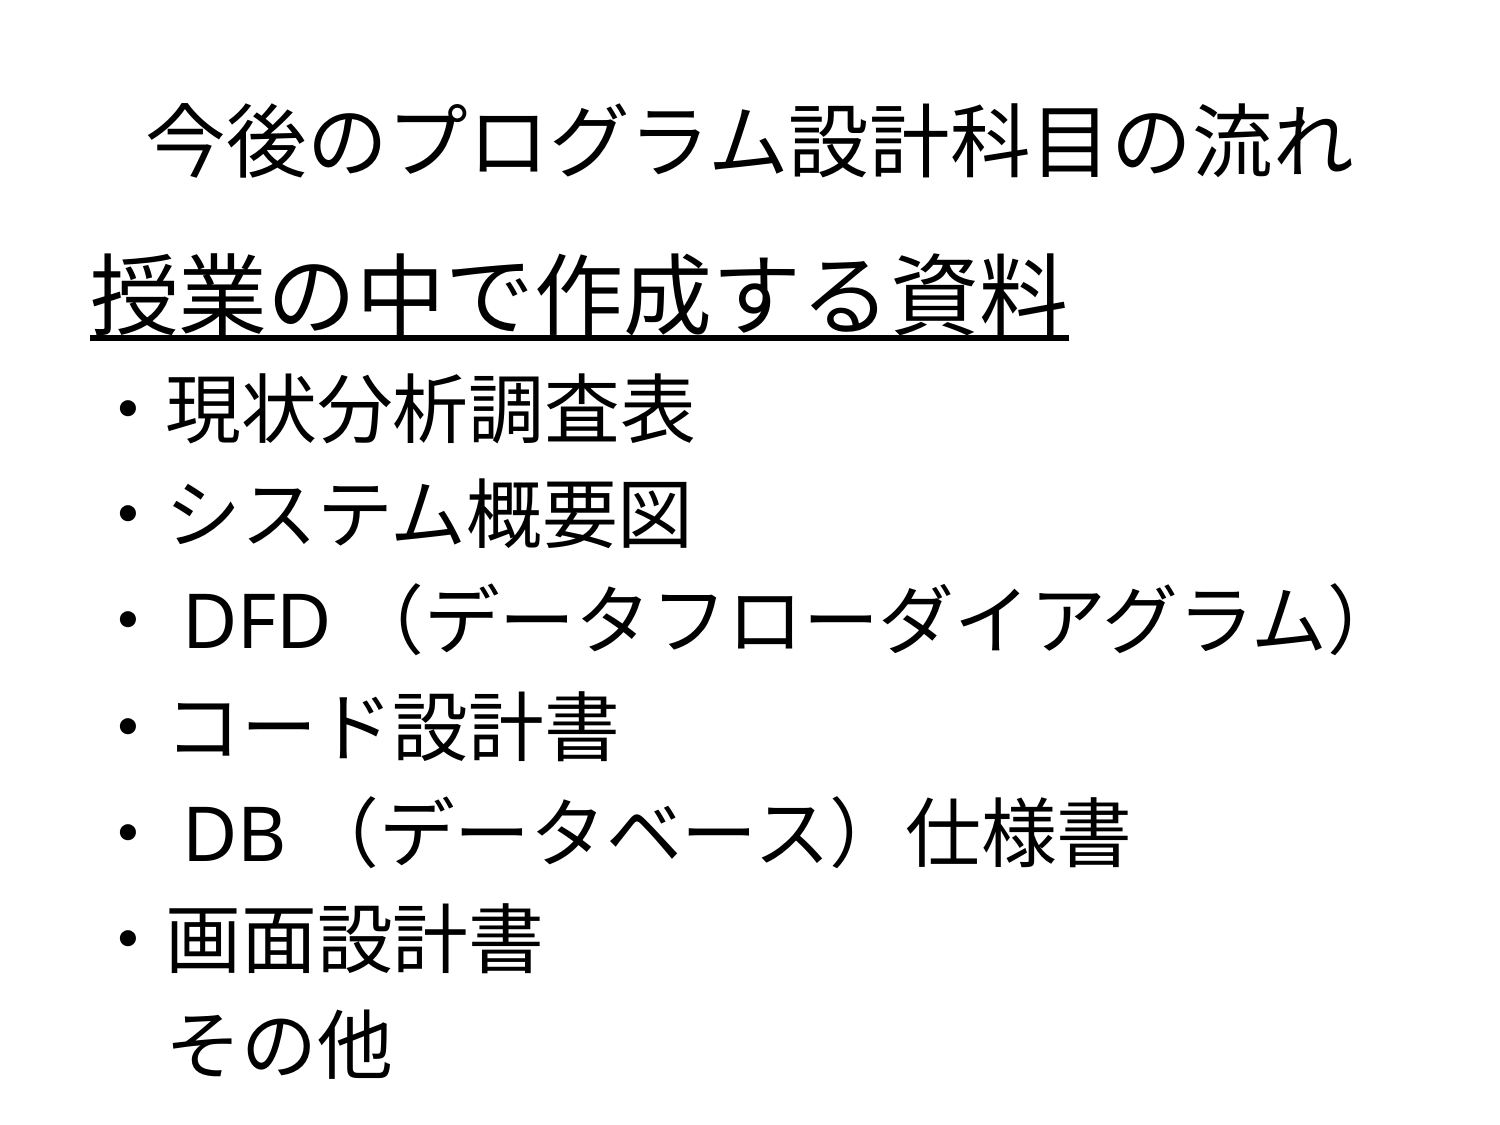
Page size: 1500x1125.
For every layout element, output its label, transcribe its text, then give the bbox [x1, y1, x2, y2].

title 今後のプログラム設計科目の流れ [75, 45, 1425, 231]
list 授業の中で作成する資料 ・現状分析調査表 ・システム概要図 ・DFD（データフローダイアグラム） ・コード設計書 ・DB（データベース）仕様書 ・画面設計書 その他 [75, 231, 1425, 1106]
